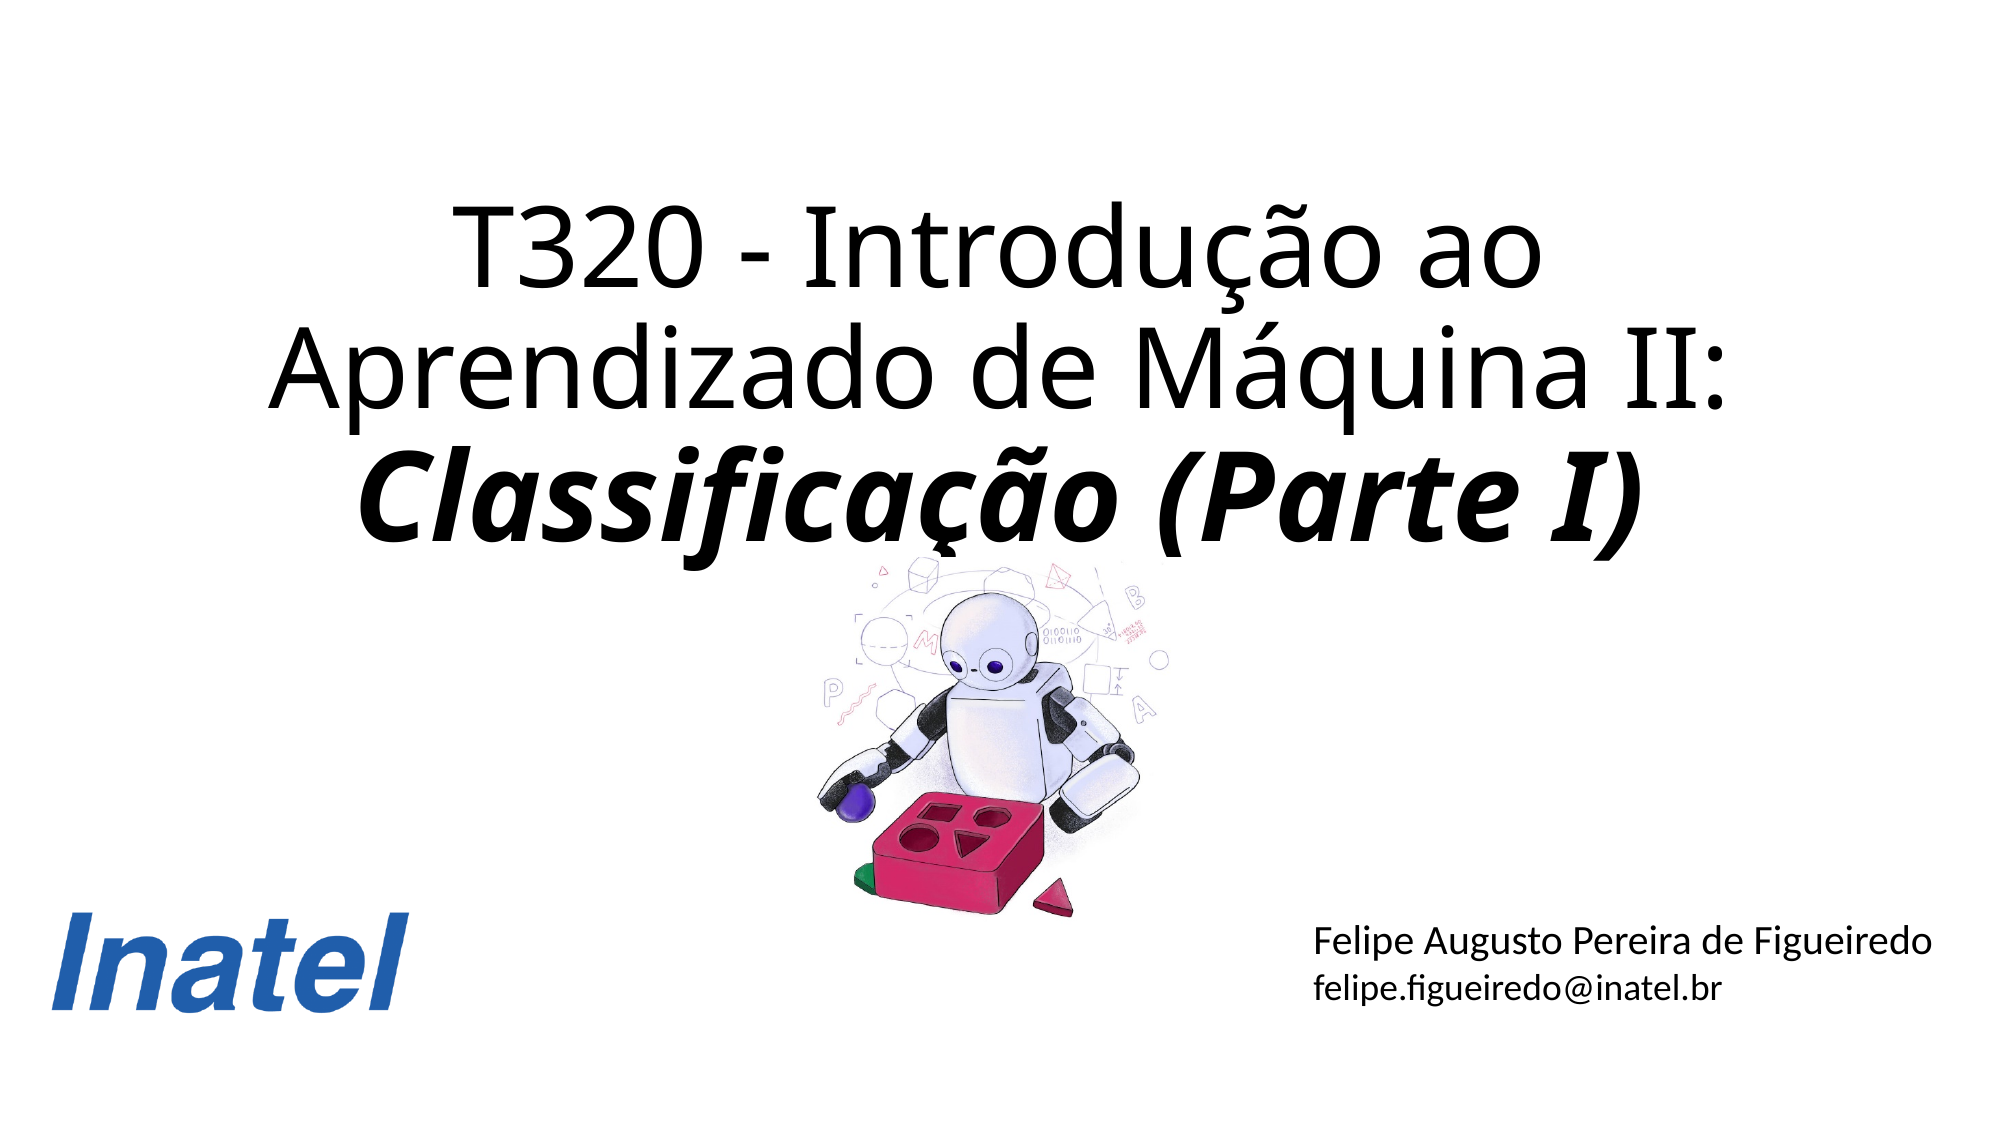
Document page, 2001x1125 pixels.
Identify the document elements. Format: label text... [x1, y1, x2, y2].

text_box Felipe Augusto Pereira de Figueiredo felipe.figueiredo@inatel.br [1298, 905, 1956, 1016]
picture [44, 906, 416, 1018]
title T320 - Introdução ao Aprendizado de Máquina II: Classificação (Parte I) [249, 134, 1750, 576]
picture [814, 557, 1186, 925]
